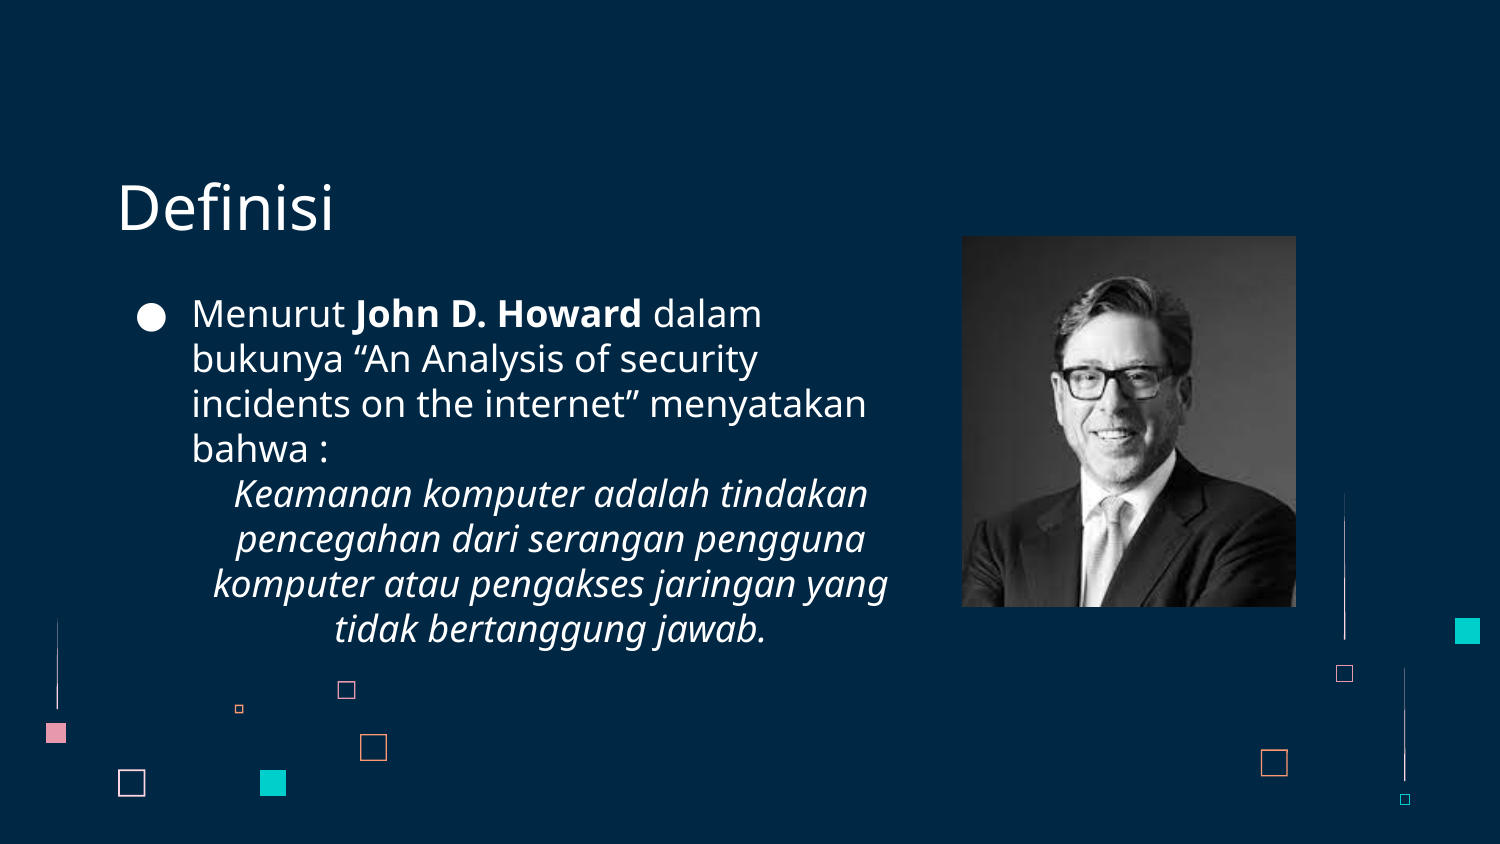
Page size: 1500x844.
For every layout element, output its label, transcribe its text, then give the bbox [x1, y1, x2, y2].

list Menurut John D. Howard dalam bukunya “An Analysis of security incidents on the internet” menyatakan bahwa : Keamanan komputer adalah tindakan pencegahan dari serangan pengguna komputer atau pengakses jaringan yang tidak bertanggung jawab. [101, 275, 926, 619]
title Definisi [101, 162, 543, 258]
picture [962, 236, 1296, 608]
